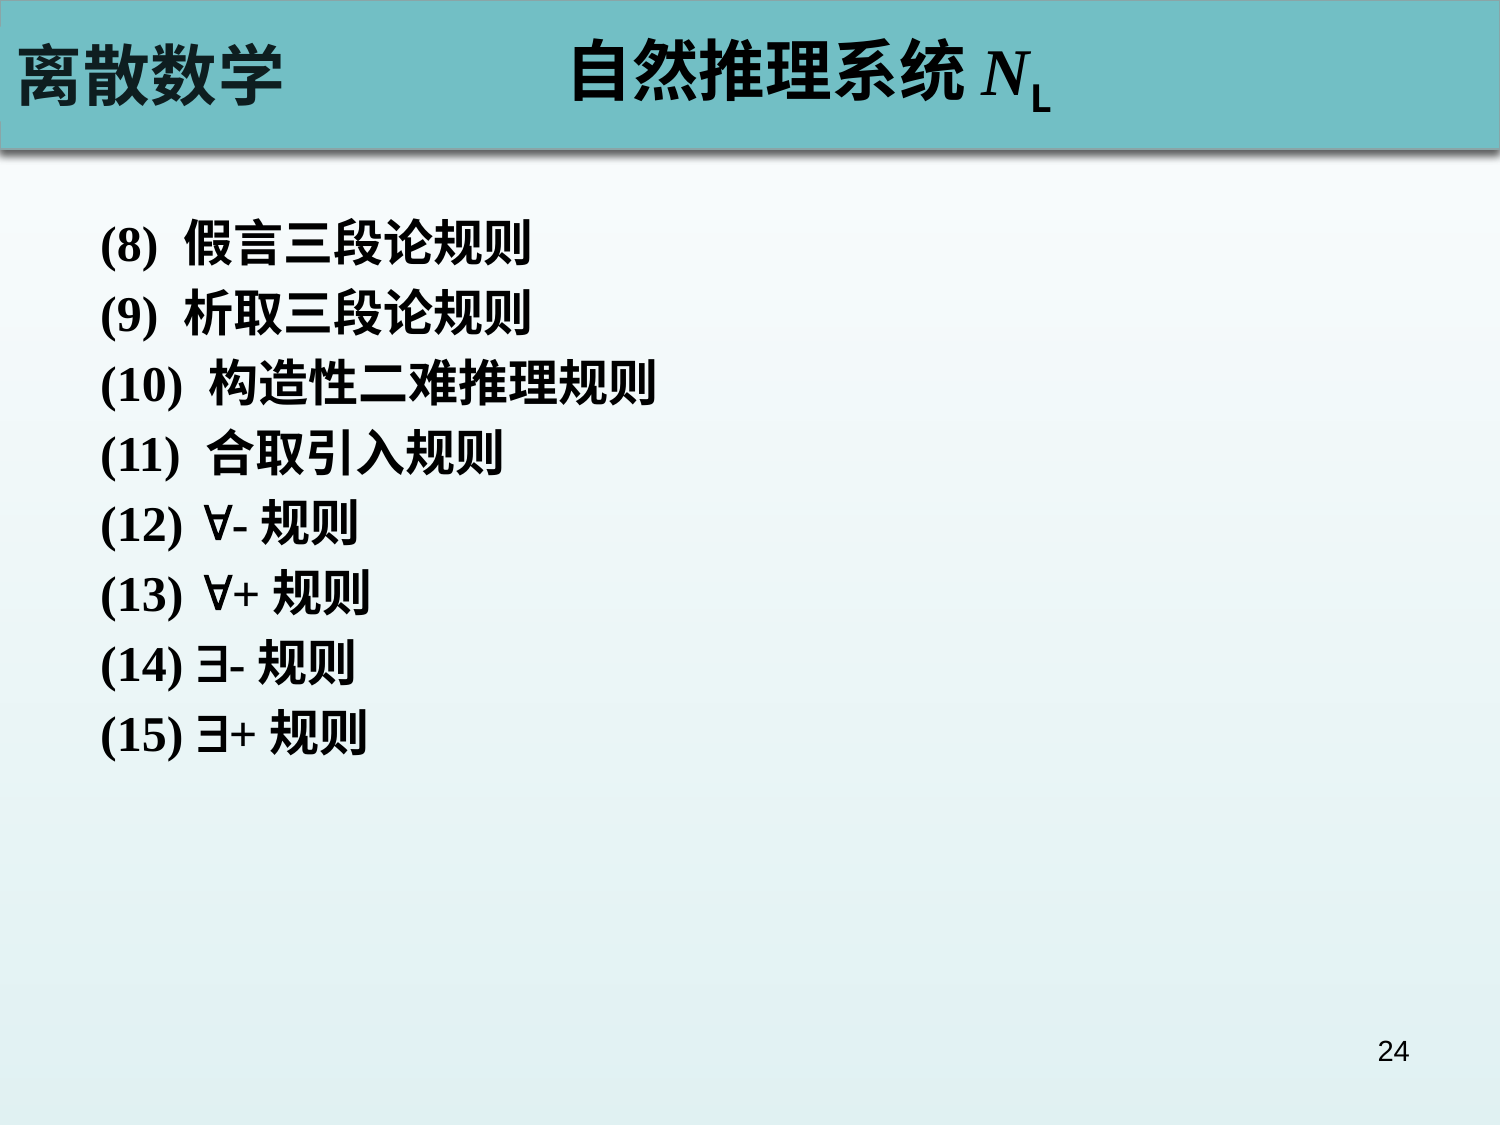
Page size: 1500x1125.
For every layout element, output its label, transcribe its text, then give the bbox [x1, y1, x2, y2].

list (8) 假言三段论规则 (9) 析取三段论规则 (10) 构造性二难推理规则 (11) 合取引入规则 (12) -规则 (13) +规则 (14) -规则 (15) +规则 [85, 203, 1436, 1059]
slide_number 24 [1074, 1024, 1425, 1103]
title 自然推理系统NL [306, 40, 1311, 109]
